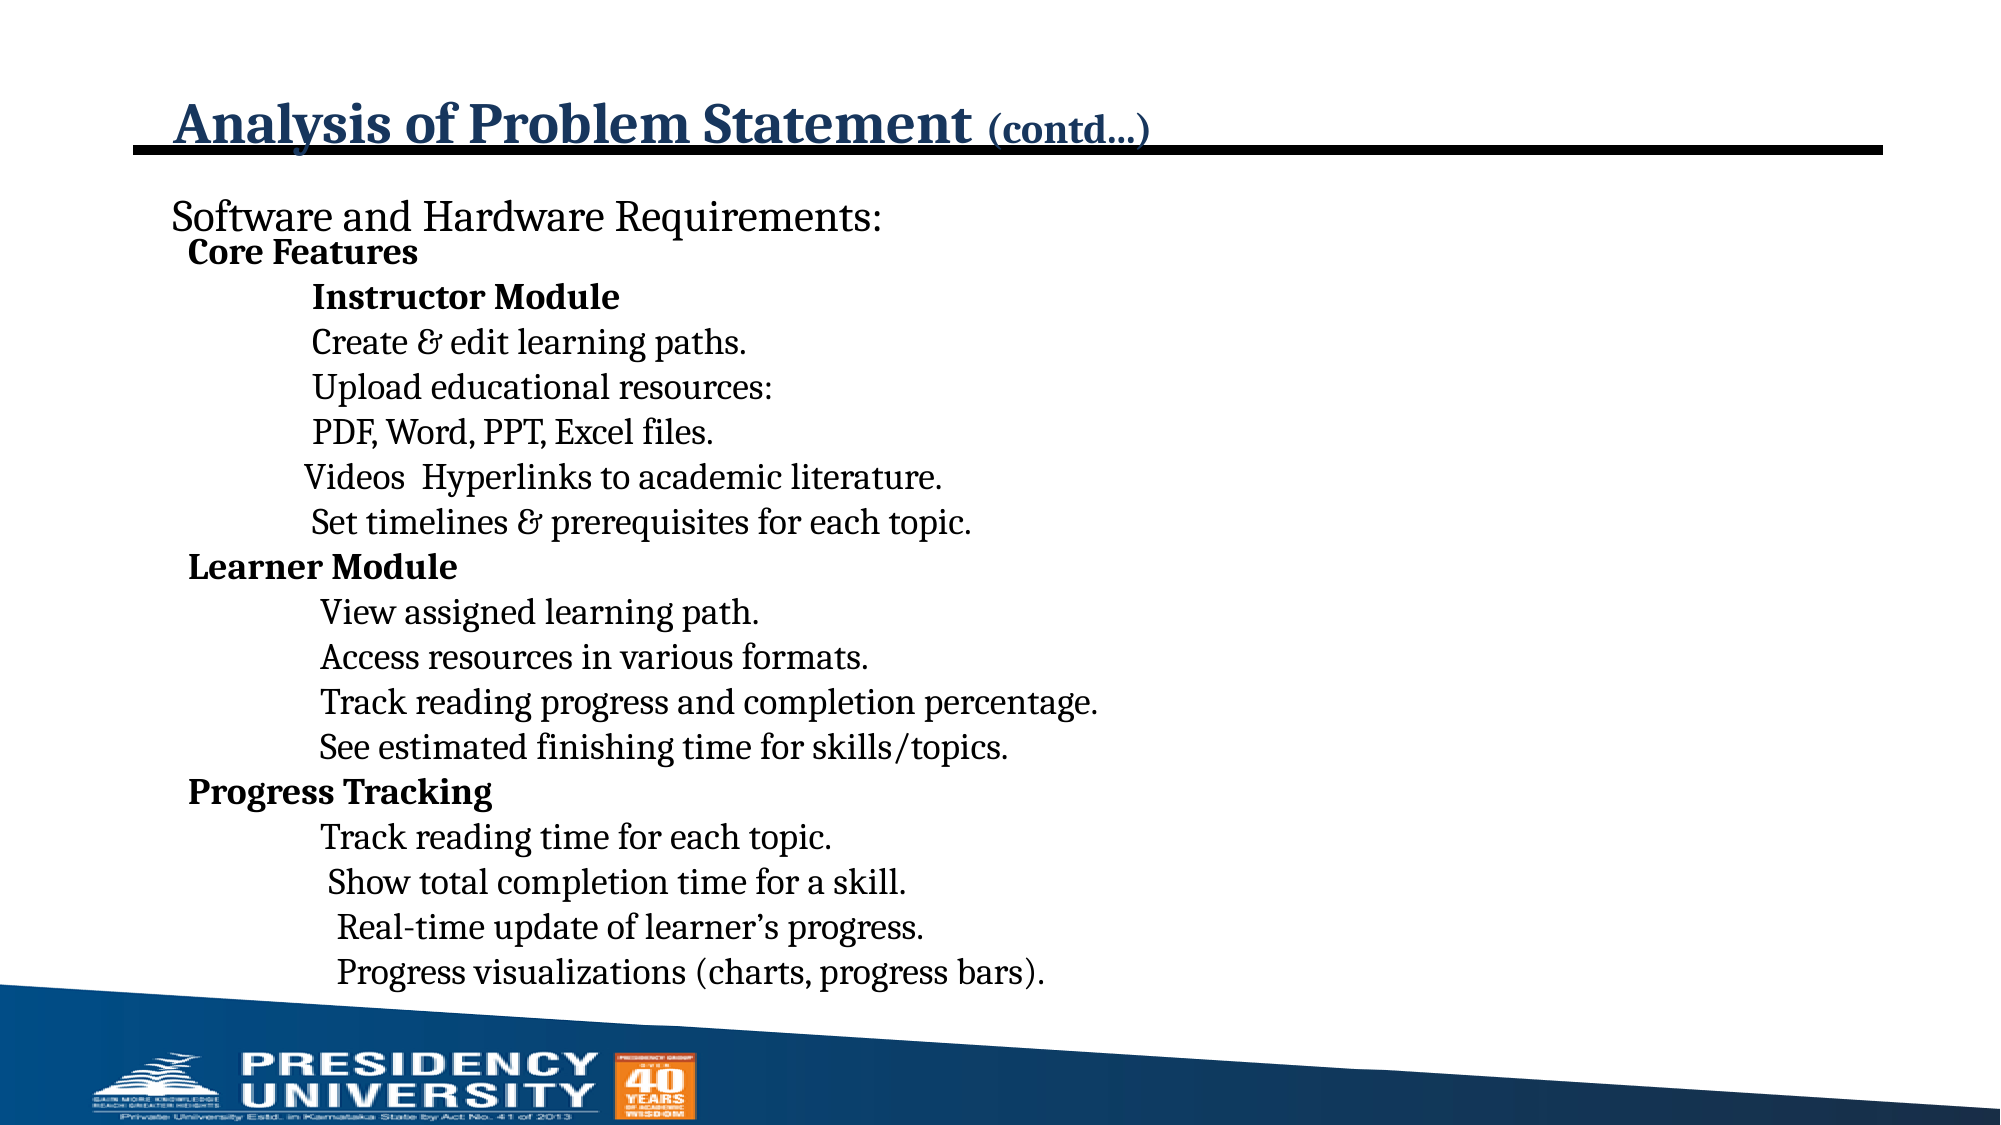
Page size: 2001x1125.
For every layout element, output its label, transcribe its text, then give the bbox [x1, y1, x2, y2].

text_box Core Features Instructor Module Create & edit learning paths. Upload educational resources: PDF, Word, PPT, Excel files. Videos Hyperlinks to academic literature. Set timelines & prerequisites for each topic. Learner Module View assigned learning path. Access resources in various formats. Track reading progress and completion percentage. See estimated finishing time for skills/topics. Progress Tracking Track reading time for each topic. Show total completion time for a skill. Real-time update of learner’s progress. Progress visualizations (charts, progress bars). [173, 219, 1780, 1000]
picture [0, 982, 2000, 1125]
list Software and Hardware Requirements: [133, 125, 977, 250]
title Analysis of Problem Statement (contd...) [133, 45, 1884, 125]
